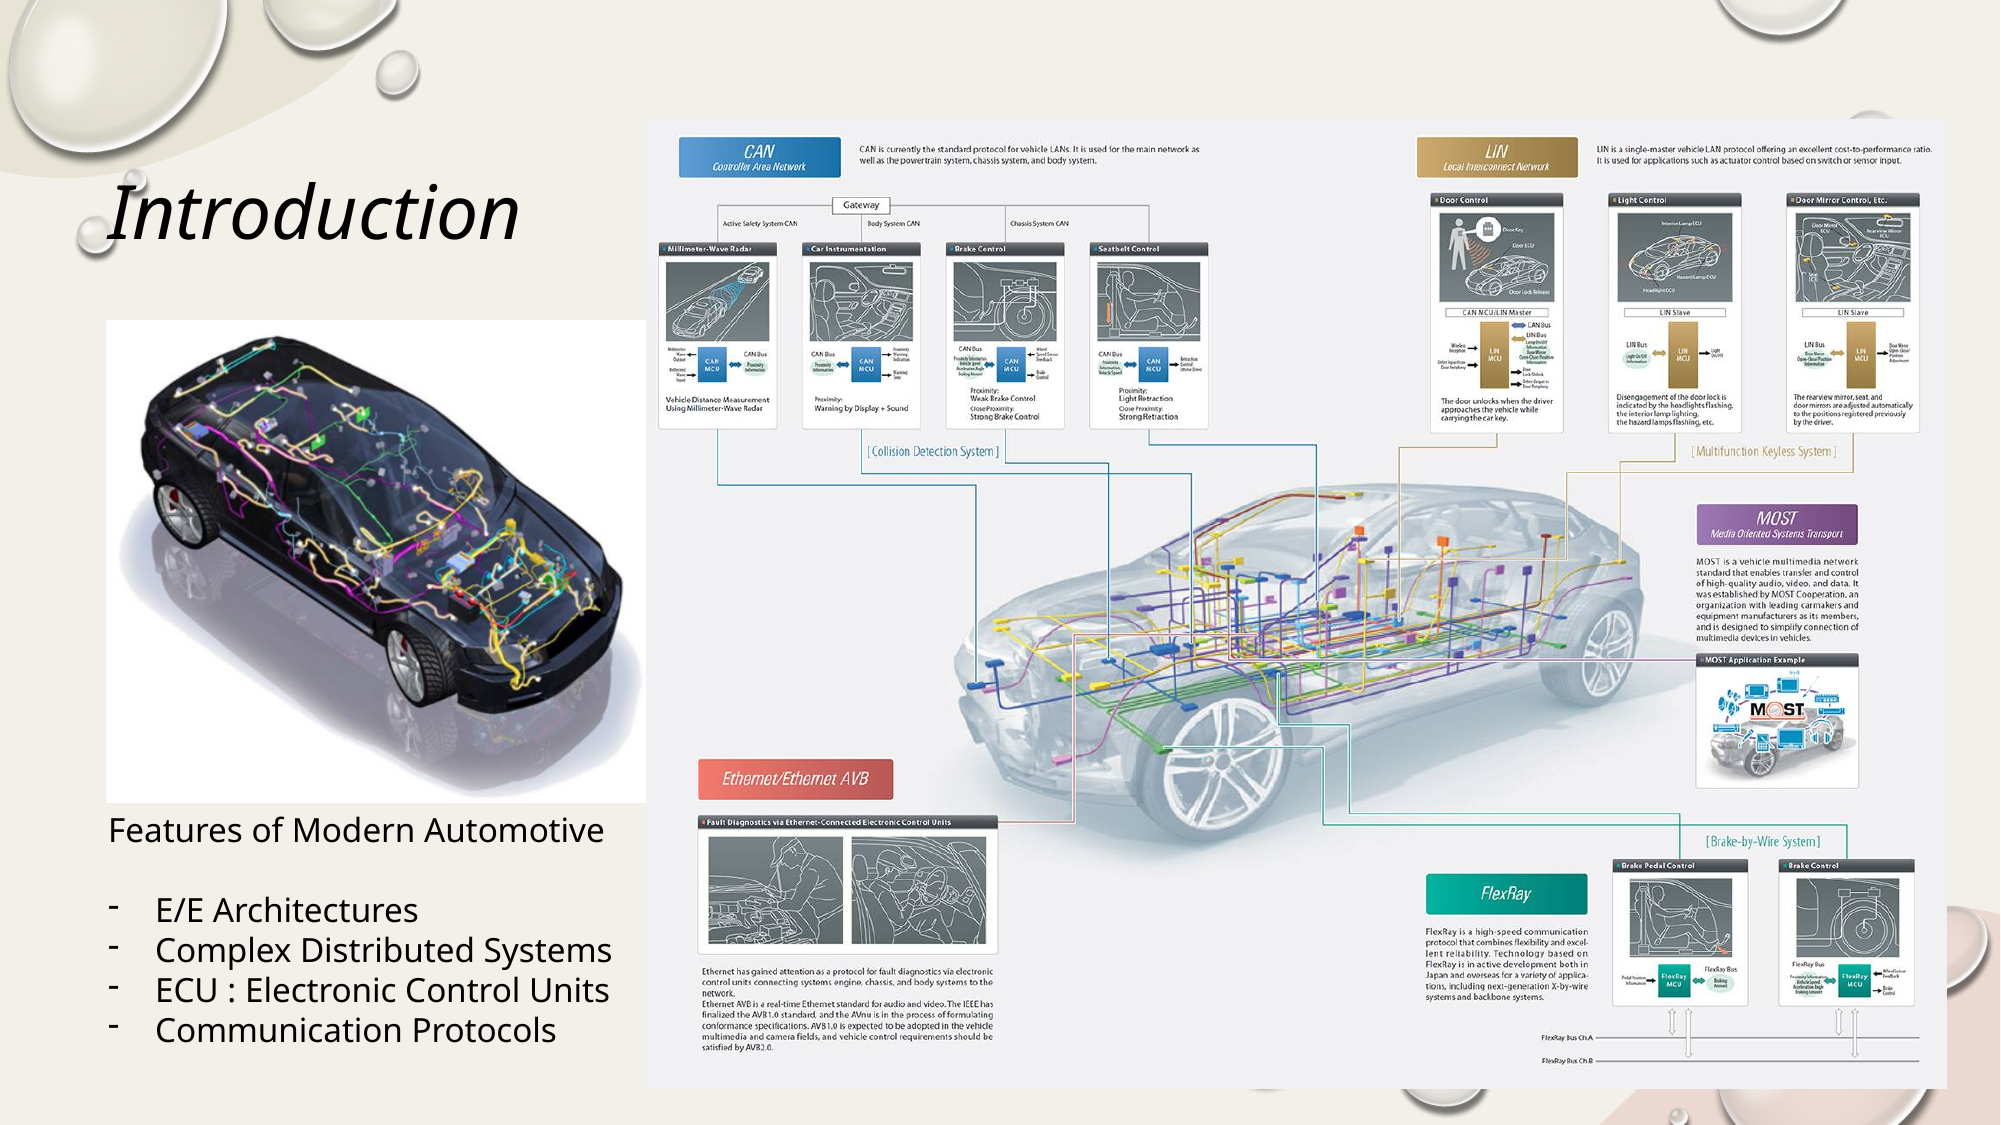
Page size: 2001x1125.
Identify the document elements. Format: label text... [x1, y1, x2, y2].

title Introduction [93, 0, 1794, 262]
picture [0, 0, 2000, 1125]
text_box Features of Modern Automotive E/E Architectures Complex Distributed Systems ECU : Electronic Control Units Communication Protocols [93, 802, 646, 1057]
